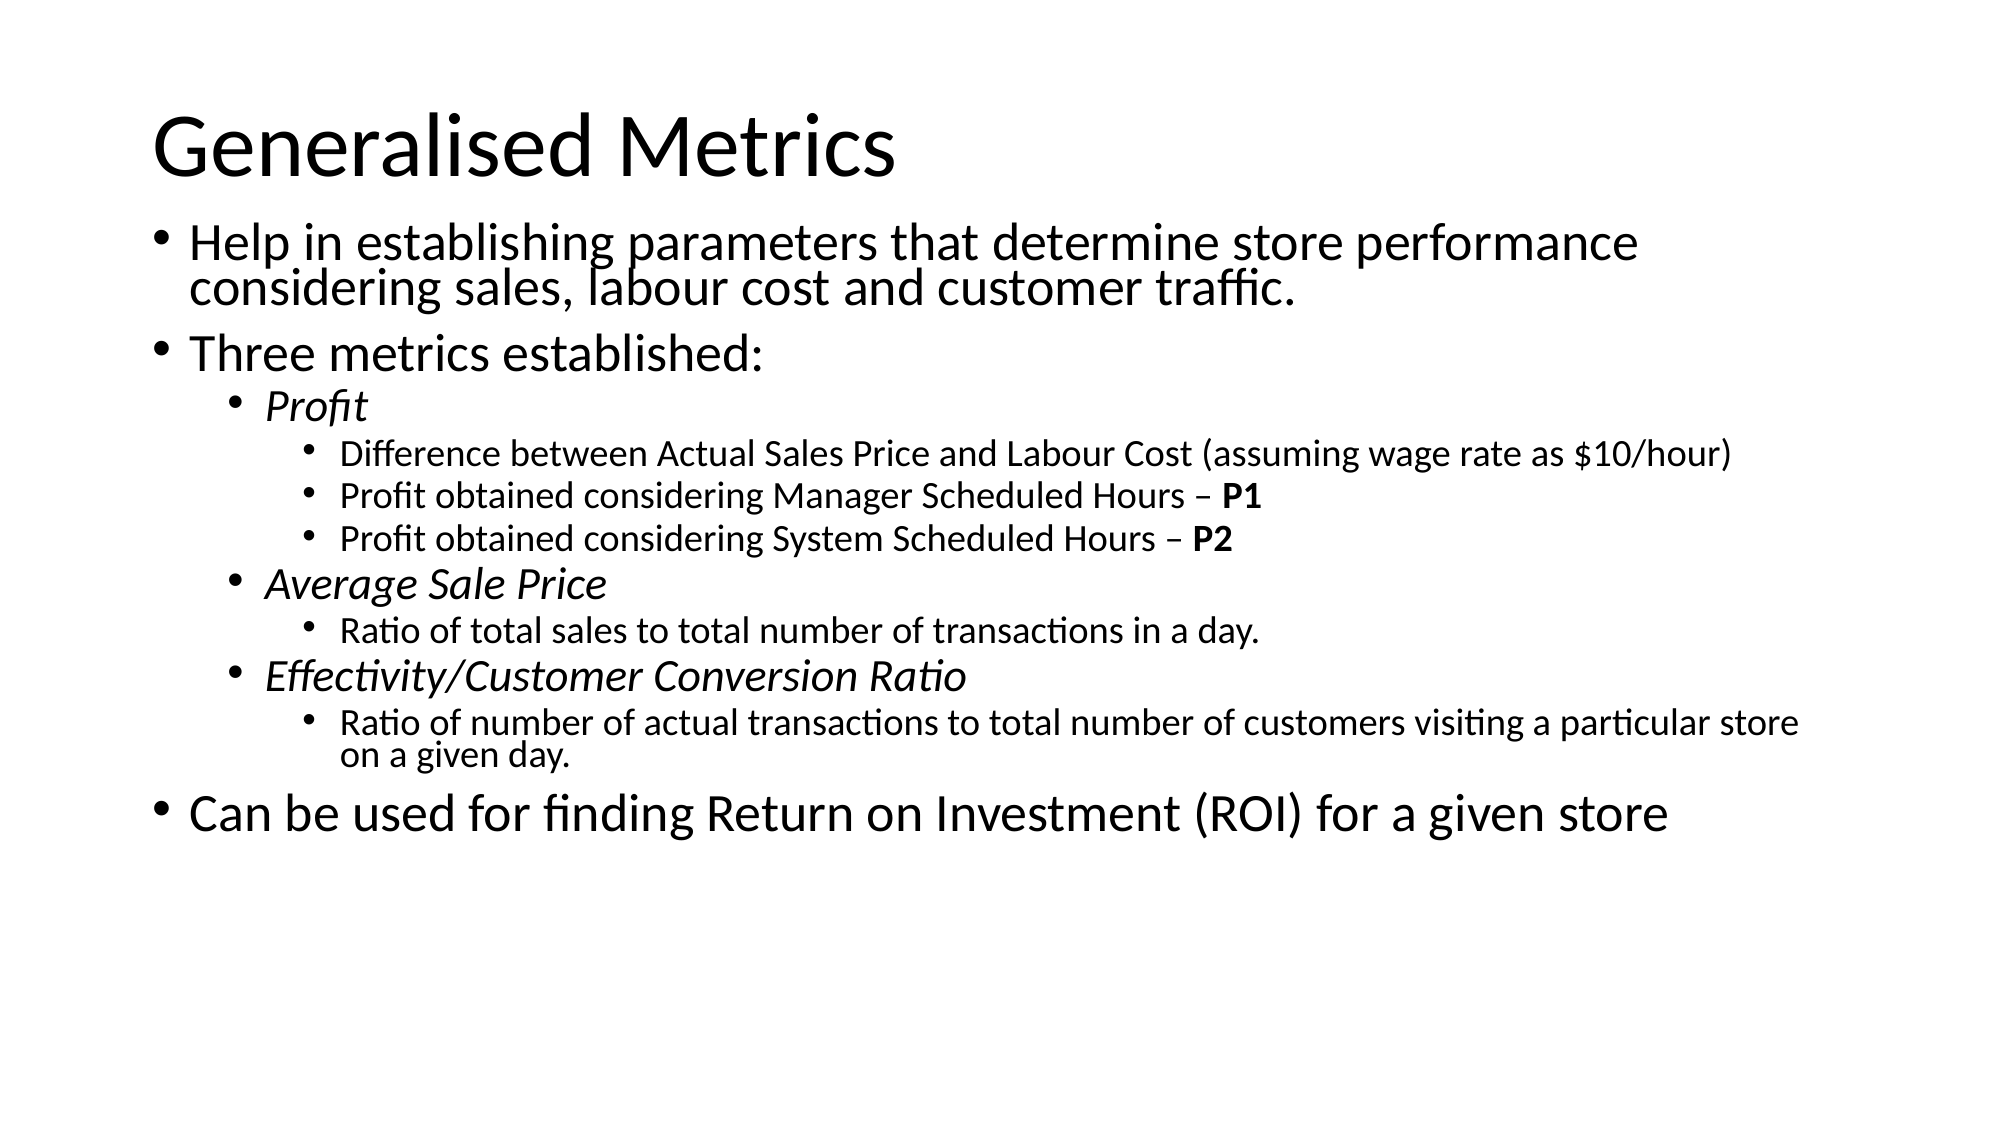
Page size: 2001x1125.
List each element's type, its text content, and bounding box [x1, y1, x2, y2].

title Generalised Metrics [137, 38, 1863, 216]
list Help in establishing parameters that determine store performance considering sales, labour cost and customer traffic. Three metrics established: Profit Difference between Actual Sales Price and Labour Cost (assuming wage rate as $10/hour) Profit obtained considering Manager Scheduled Hours – P1 Profit obtained considering System Scheduled Hours – P2 Average Sale Price Ratio of total sales to total number of transactions in a day. Effectivity/Customer Conversion Ratio Ratio of number of actual transactions to total number of customers visiting a particular store on a given day. Can be used for finding Return on Investment (ROI) for a given store [137, 216, 1863, 1097]
